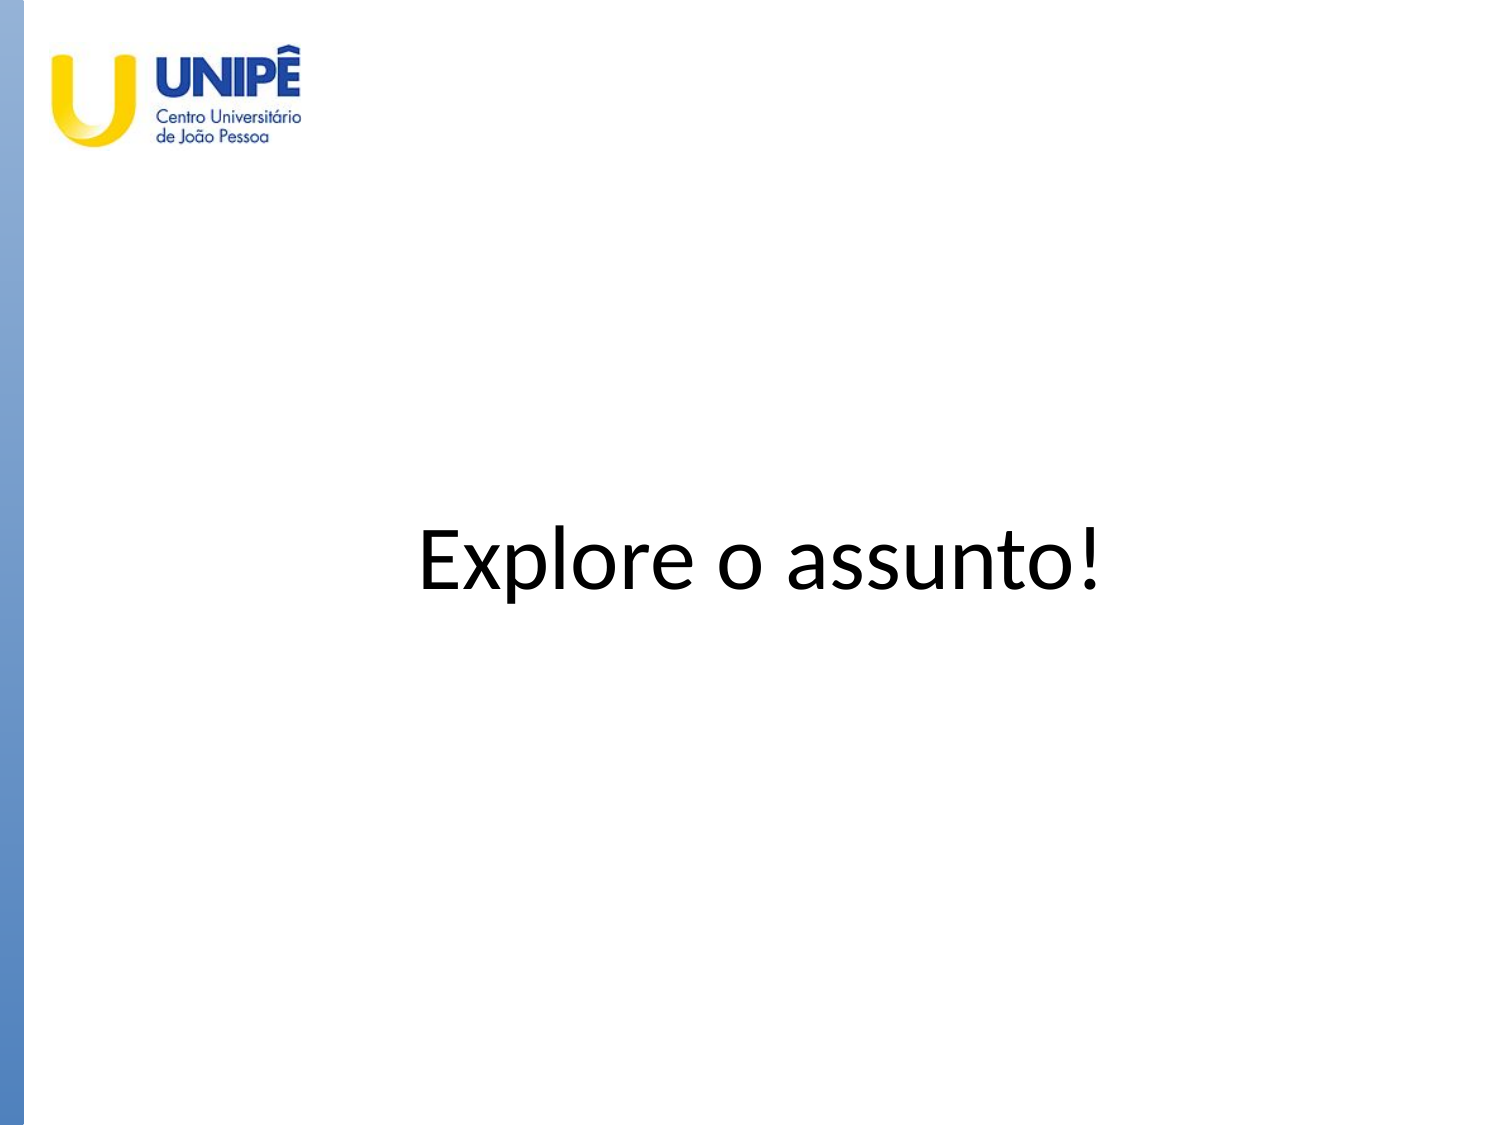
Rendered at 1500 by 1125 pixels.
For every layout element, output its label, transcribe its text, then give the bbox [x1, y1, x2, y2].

title Explore o assunto! [159, 432, 1365, 674]
picture [49, 42, 302, 151]
